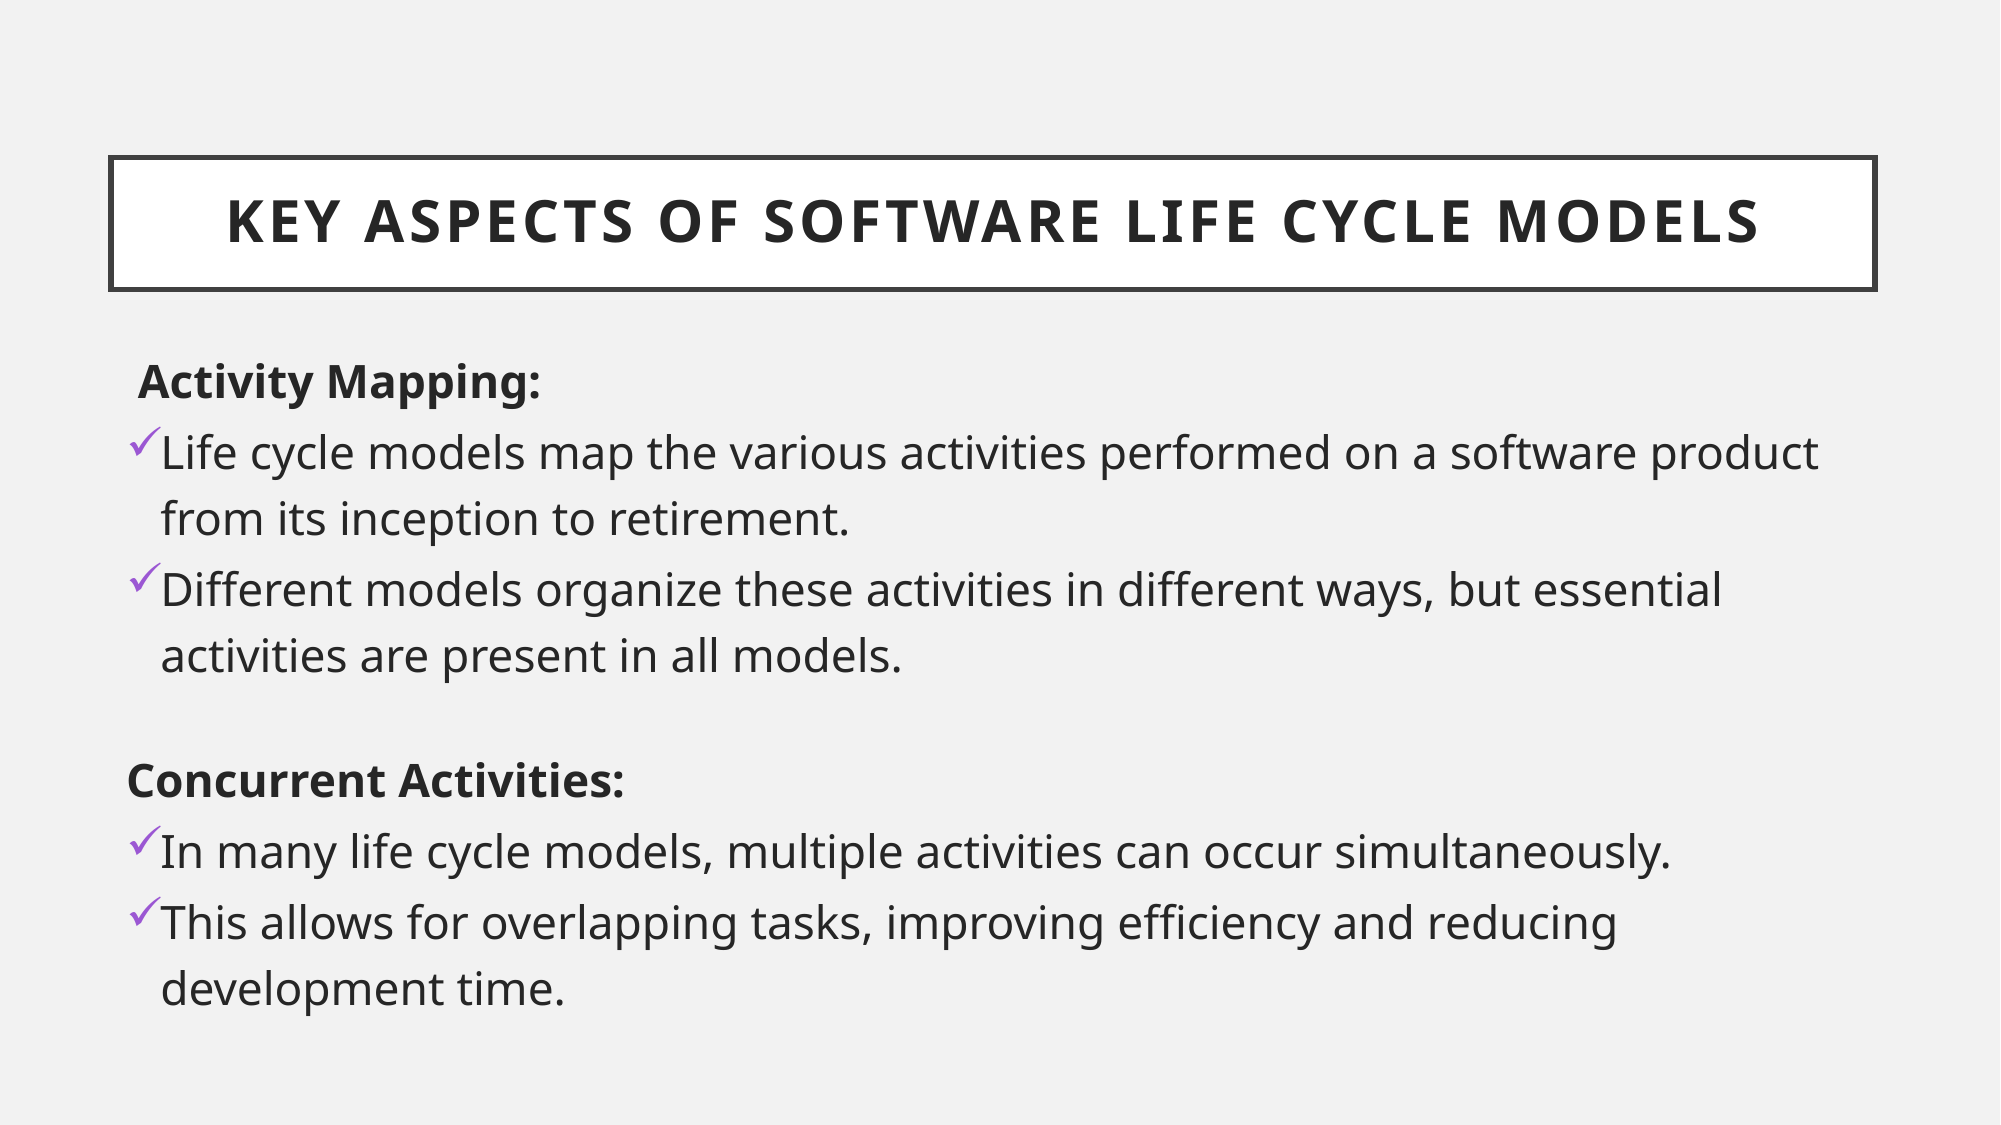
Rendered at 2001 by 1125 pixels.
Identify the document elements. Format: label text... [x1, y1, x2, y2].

title Key Aspects of Software Life Cycle Models [108, 155, 1878, 292]
list Activity Mapping: Life cycle models map the various activities performed on a software product from its inception to retirement. Different models organize these activities in different ways, but essential activities are present in all models. Concurrent Activities: In many life cycle models, multiple activities can occur simultaneously. This allows for overlapping tasks, improving efficiency and reducing development time. [111, 333, 1876, 1050]
